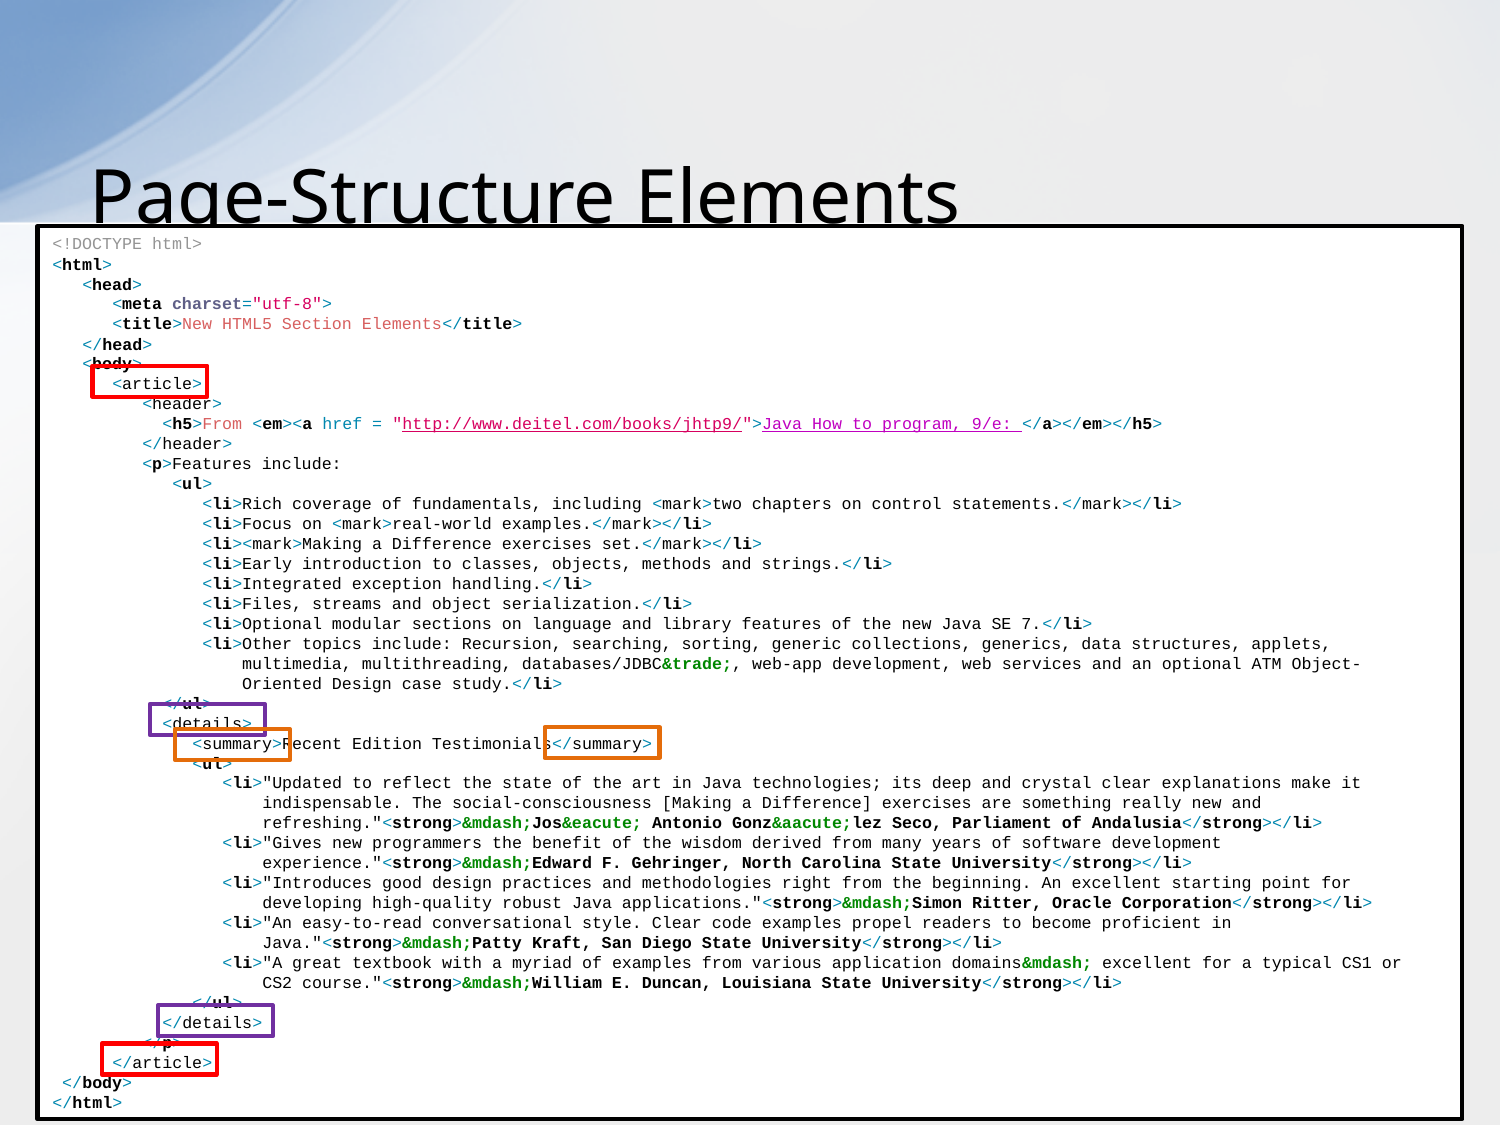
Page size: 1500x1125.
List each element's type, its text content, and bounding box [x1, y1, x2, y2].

picture [0, 0, 1500, 1125]
text_box [543, 725, 662, 760]
text_box [173, 727, 292, 762]
title Page-Structure Elements [75, 58, 1425, 224]
text_box <!DOCTYPE html> <html> <head> <meta charset="utf-8"> <title>New HTML5 Section Elements</title> </head> <body> <article> <header> <h5>From <em><a href = "http://www.deitel.com/books/jhtp9/">Java How to program, 9/e: </a></em></h5> </header> <p>Features include: <ul> <li>Rich coverage of fundamentals, including <mark>two chapters on control statements.</mark></li> <li>Focus on <mark>real-world examples.</mark></li> <li><mark>Making a Difference exercises set.</mark></li> <li>Early introduction to classes, objects, methods and strings.</li> <li>Integrated exception handling.</li> <li>Files, streams and object serialization.</li> <li>Optional modular sections on language and library features of the new Java SE 7.</li> <li>Other topics include: Recursion, searching, sorting, generic collections, generics, data structures, applets, multimedia, multithreading, databases/JDBC&trade;, web-app development, web services and an optional ATM Object- Oriented Design case study.</li> </ul> <details> <summary>Recent Edition Testimonials</summary> <ul> <li>"Updated to reflect the state of the art in Java technologies; its deep and crystal clear explanations make it indispensable. The social-consciousness [Making a Difference] exercises are something really new and refreshing."<strong>&mdash;Jos&eacute; Antonio Gonz&aacute;lez Seco, Parliament of Andalusia</strong></li> <li>"Gives new programmers the benefit of the wisdom derived from many years of software development experience."<strong>&mdash;Edward F. Gehringer, North Carolina State University</strong></li> <li>"Introduces good design practices and methodologies right from the beginning. An excellent starting point for developing high-quality robust Java applications."<strong>&mdash;Simon Ritter, Oracle Corporation</strong></li> <li>"An easy-to-read conversational style. Clear code examples propel readers to become proficient in Java."<strong>&mdash;Patty Kraft, San Diego State University</strong></li> <li>"A great textbook with a myriad of examples from various application domains&mdash; excellent for a typical CS1 or CS2 course."<strong>&mdash;William E. Duncan, Louisiana State University</strong></li> </ul> </details> </p> </article> </body> </html> [35, 224, 1464, 1121]
text_box [148, 702, 267, 737]
text_box [90, 364, 209, 399]
text_box [156, 1003, 275, 1038]
text_box [100, 1041, 219, 1077]
